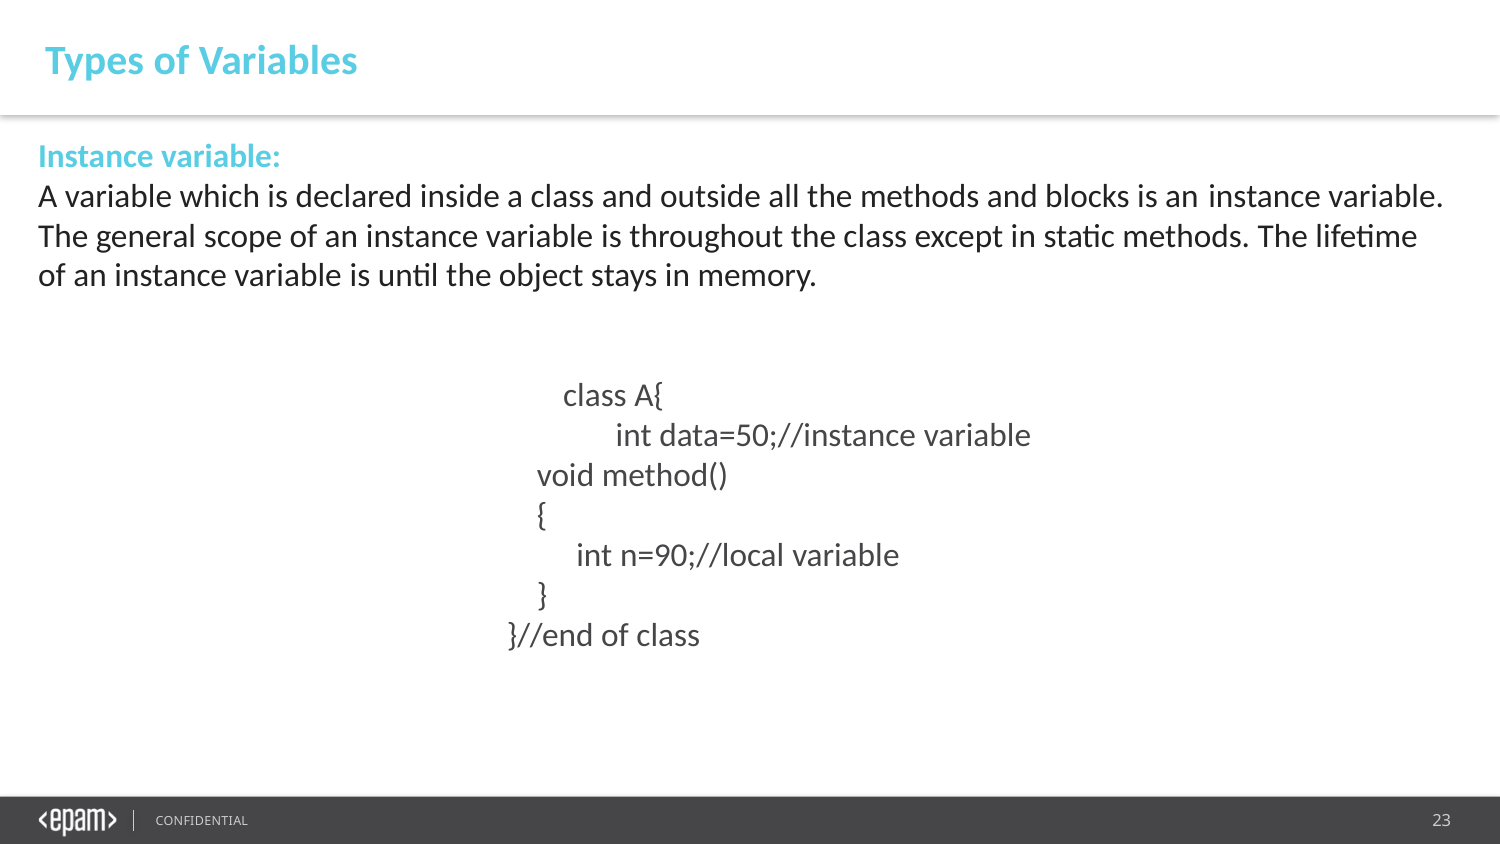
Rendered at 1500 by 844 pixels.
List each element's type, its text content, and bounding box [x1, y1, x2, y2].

list Types of Variables [0, 0, 1500, 115]
text_box Instance variable: A variable which is declared inside a class and outside all the methods and blocks is an instance variable. The general scope of an instance variable is throughout the class except in static methods. The lifetime of an instance variable is until the object stays in memory. class A{ int data=50;//instance variable void method() { int n=90;//local variable } }//end of class [23, 126, 1468, 844]
